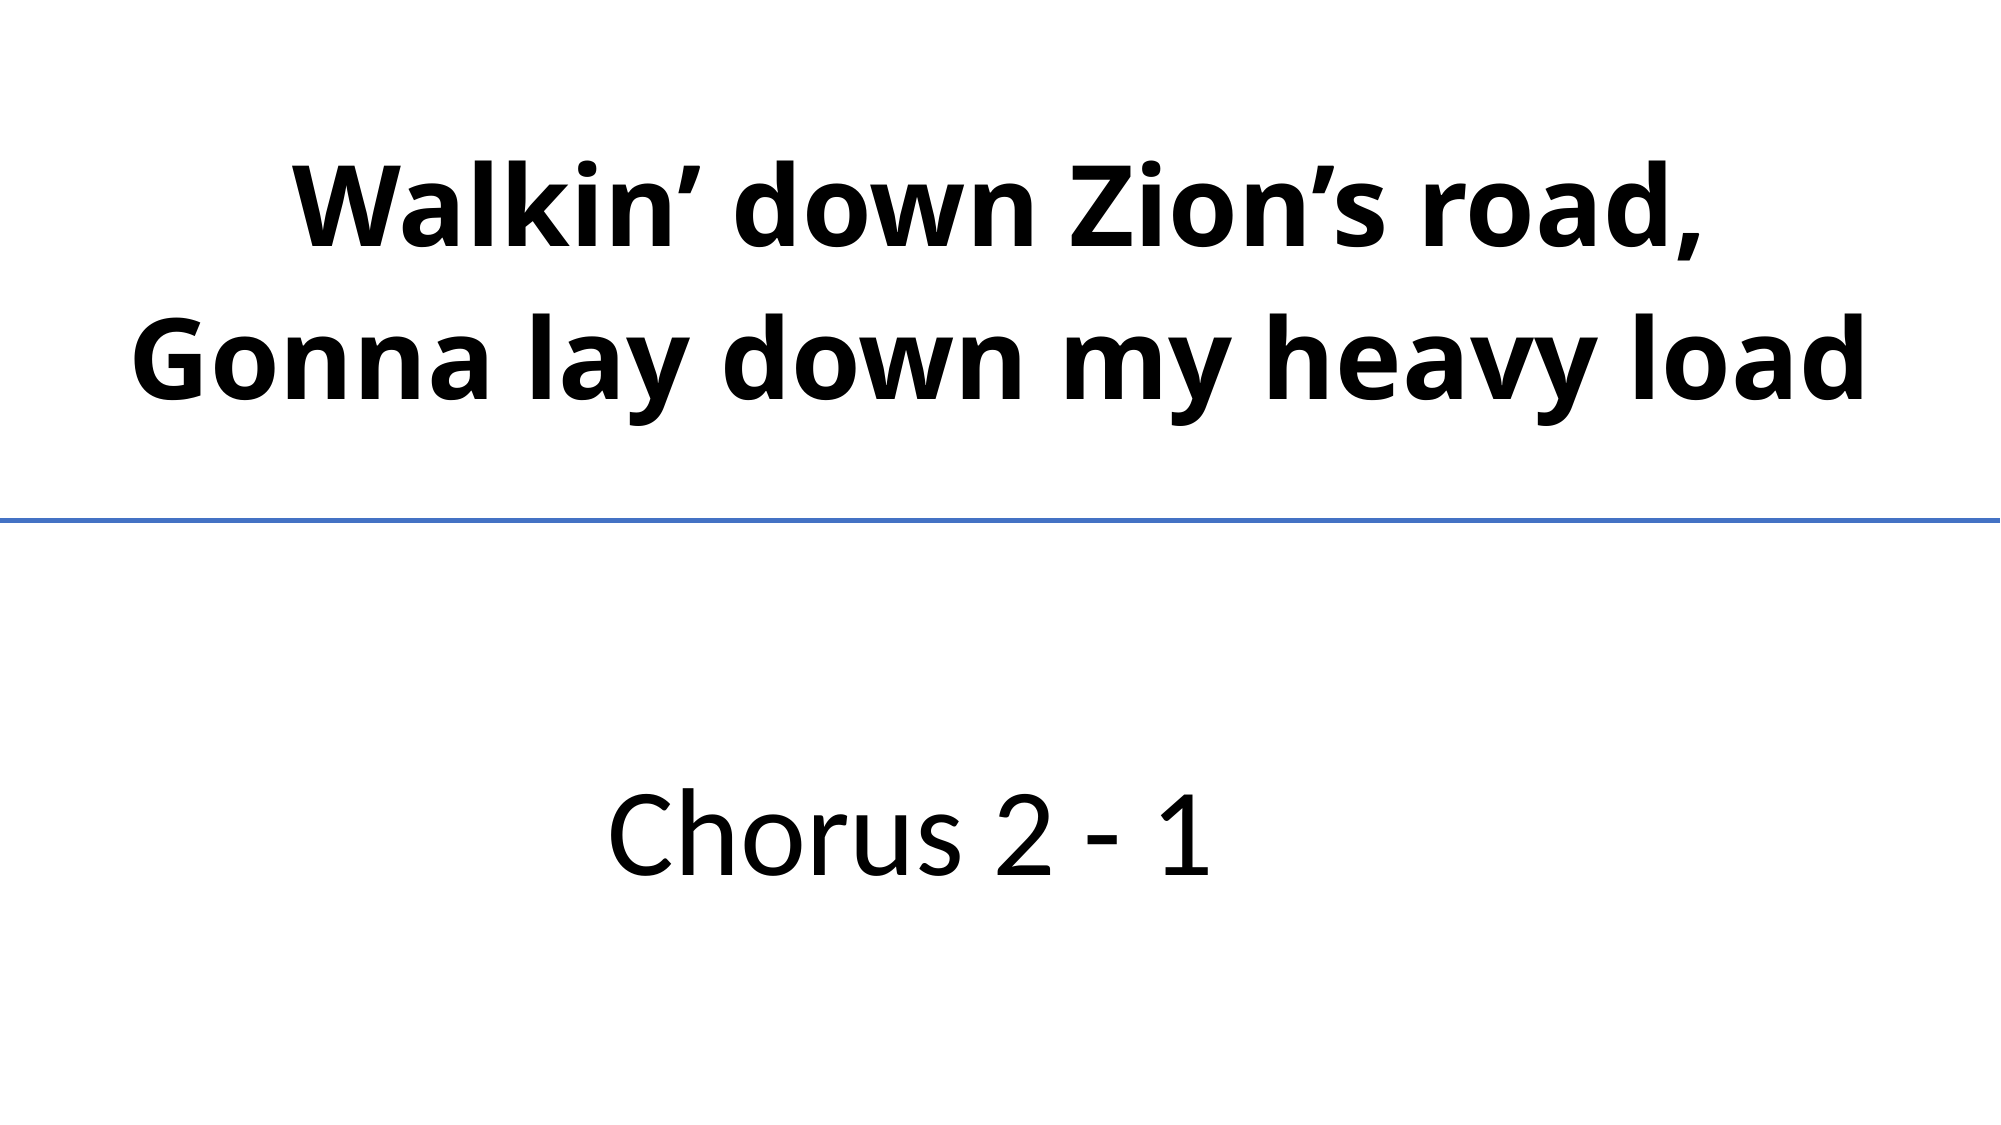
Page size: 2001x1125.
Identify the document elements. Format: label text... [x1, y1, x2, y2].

text_box Chorus 2 - 1 [496, 743, 1326, 908]
text_box Walkin’ down Zion’s road, Gonna lay down my heavy load [33, 107, 1967, 430]
